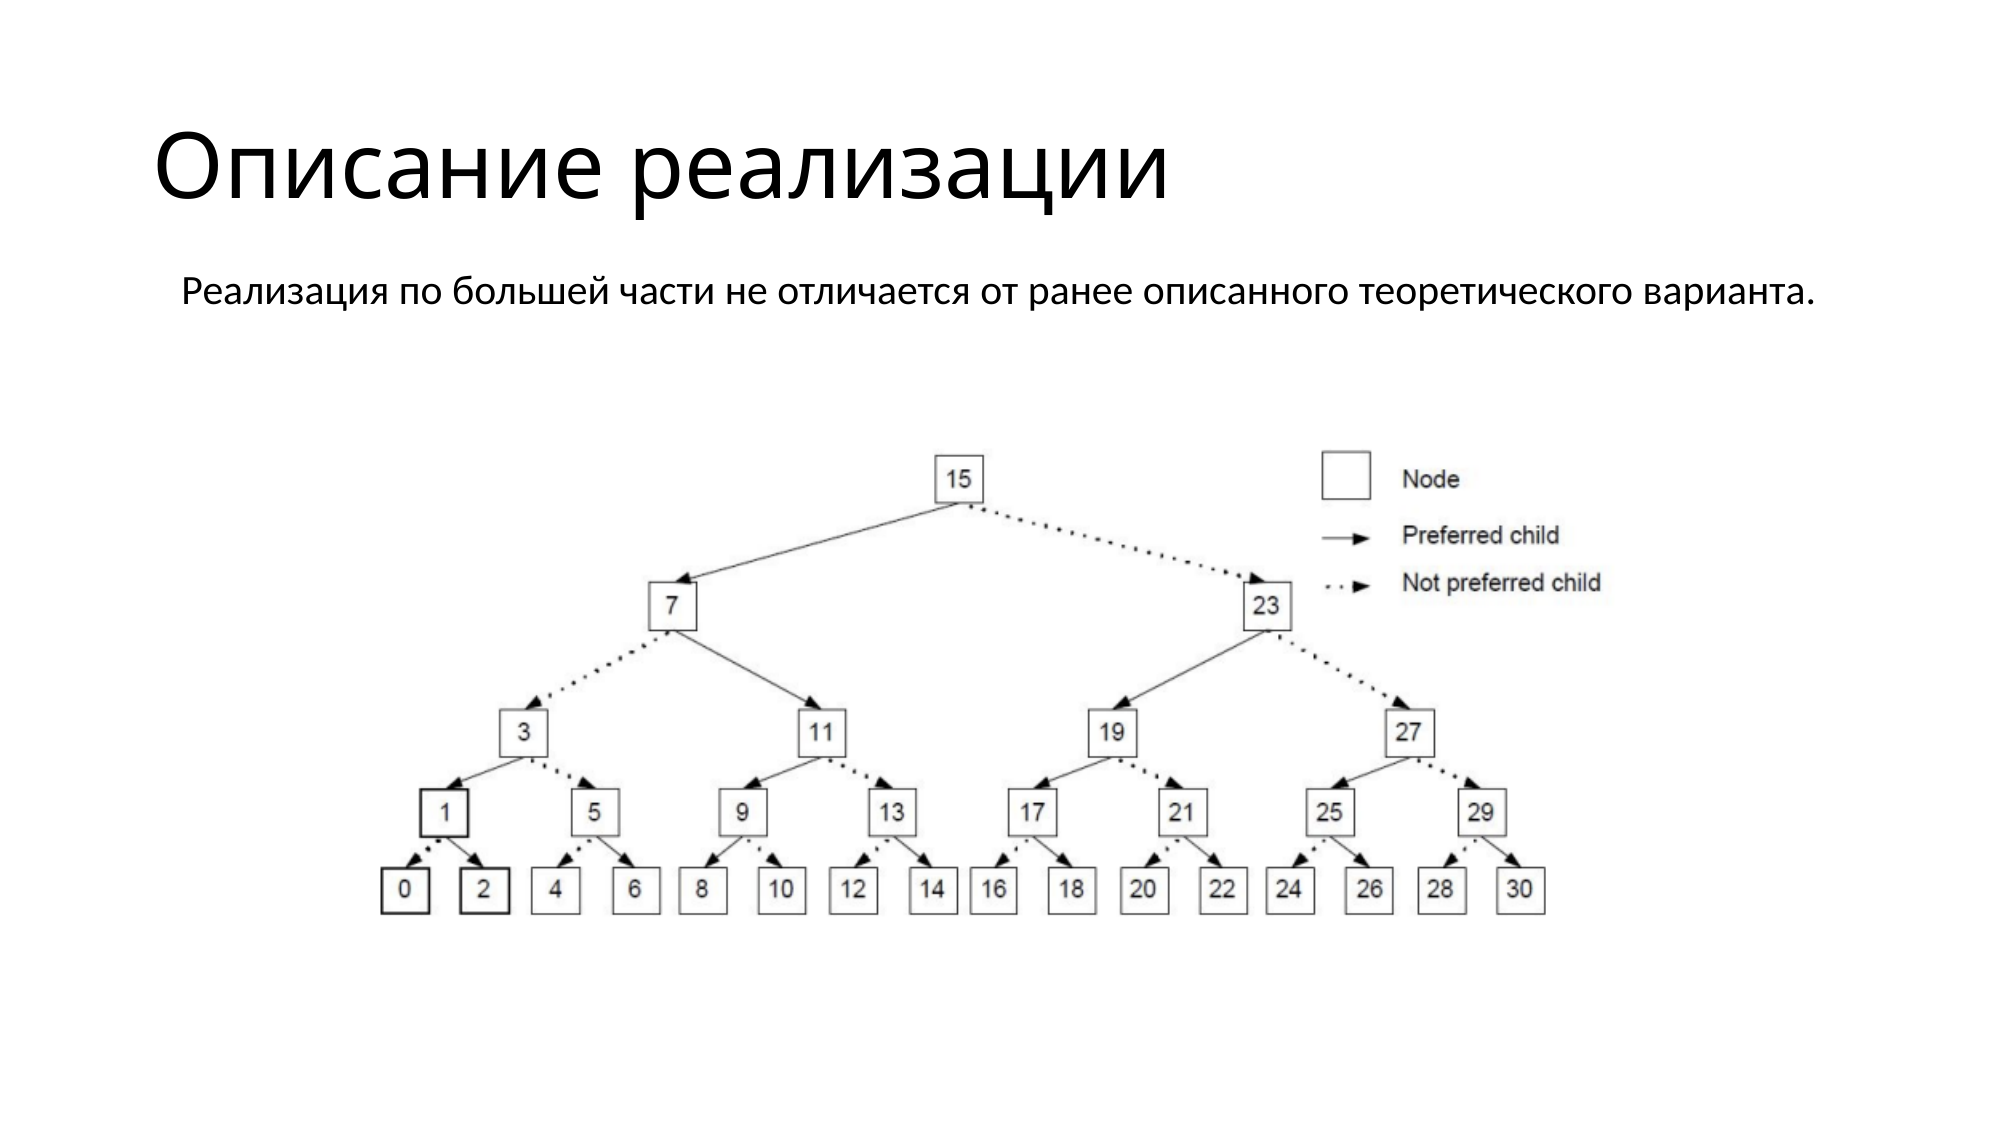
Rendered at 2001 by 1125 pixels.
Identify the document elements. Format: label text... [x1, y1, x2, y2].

title Описание реализации [137, 59, 1863, 278]
text_box Реализация по большей части не отличается от ранее описанного теоретического варианта. [166, 255, 1832, 321]
picture [264, 380, 1682, 968]
